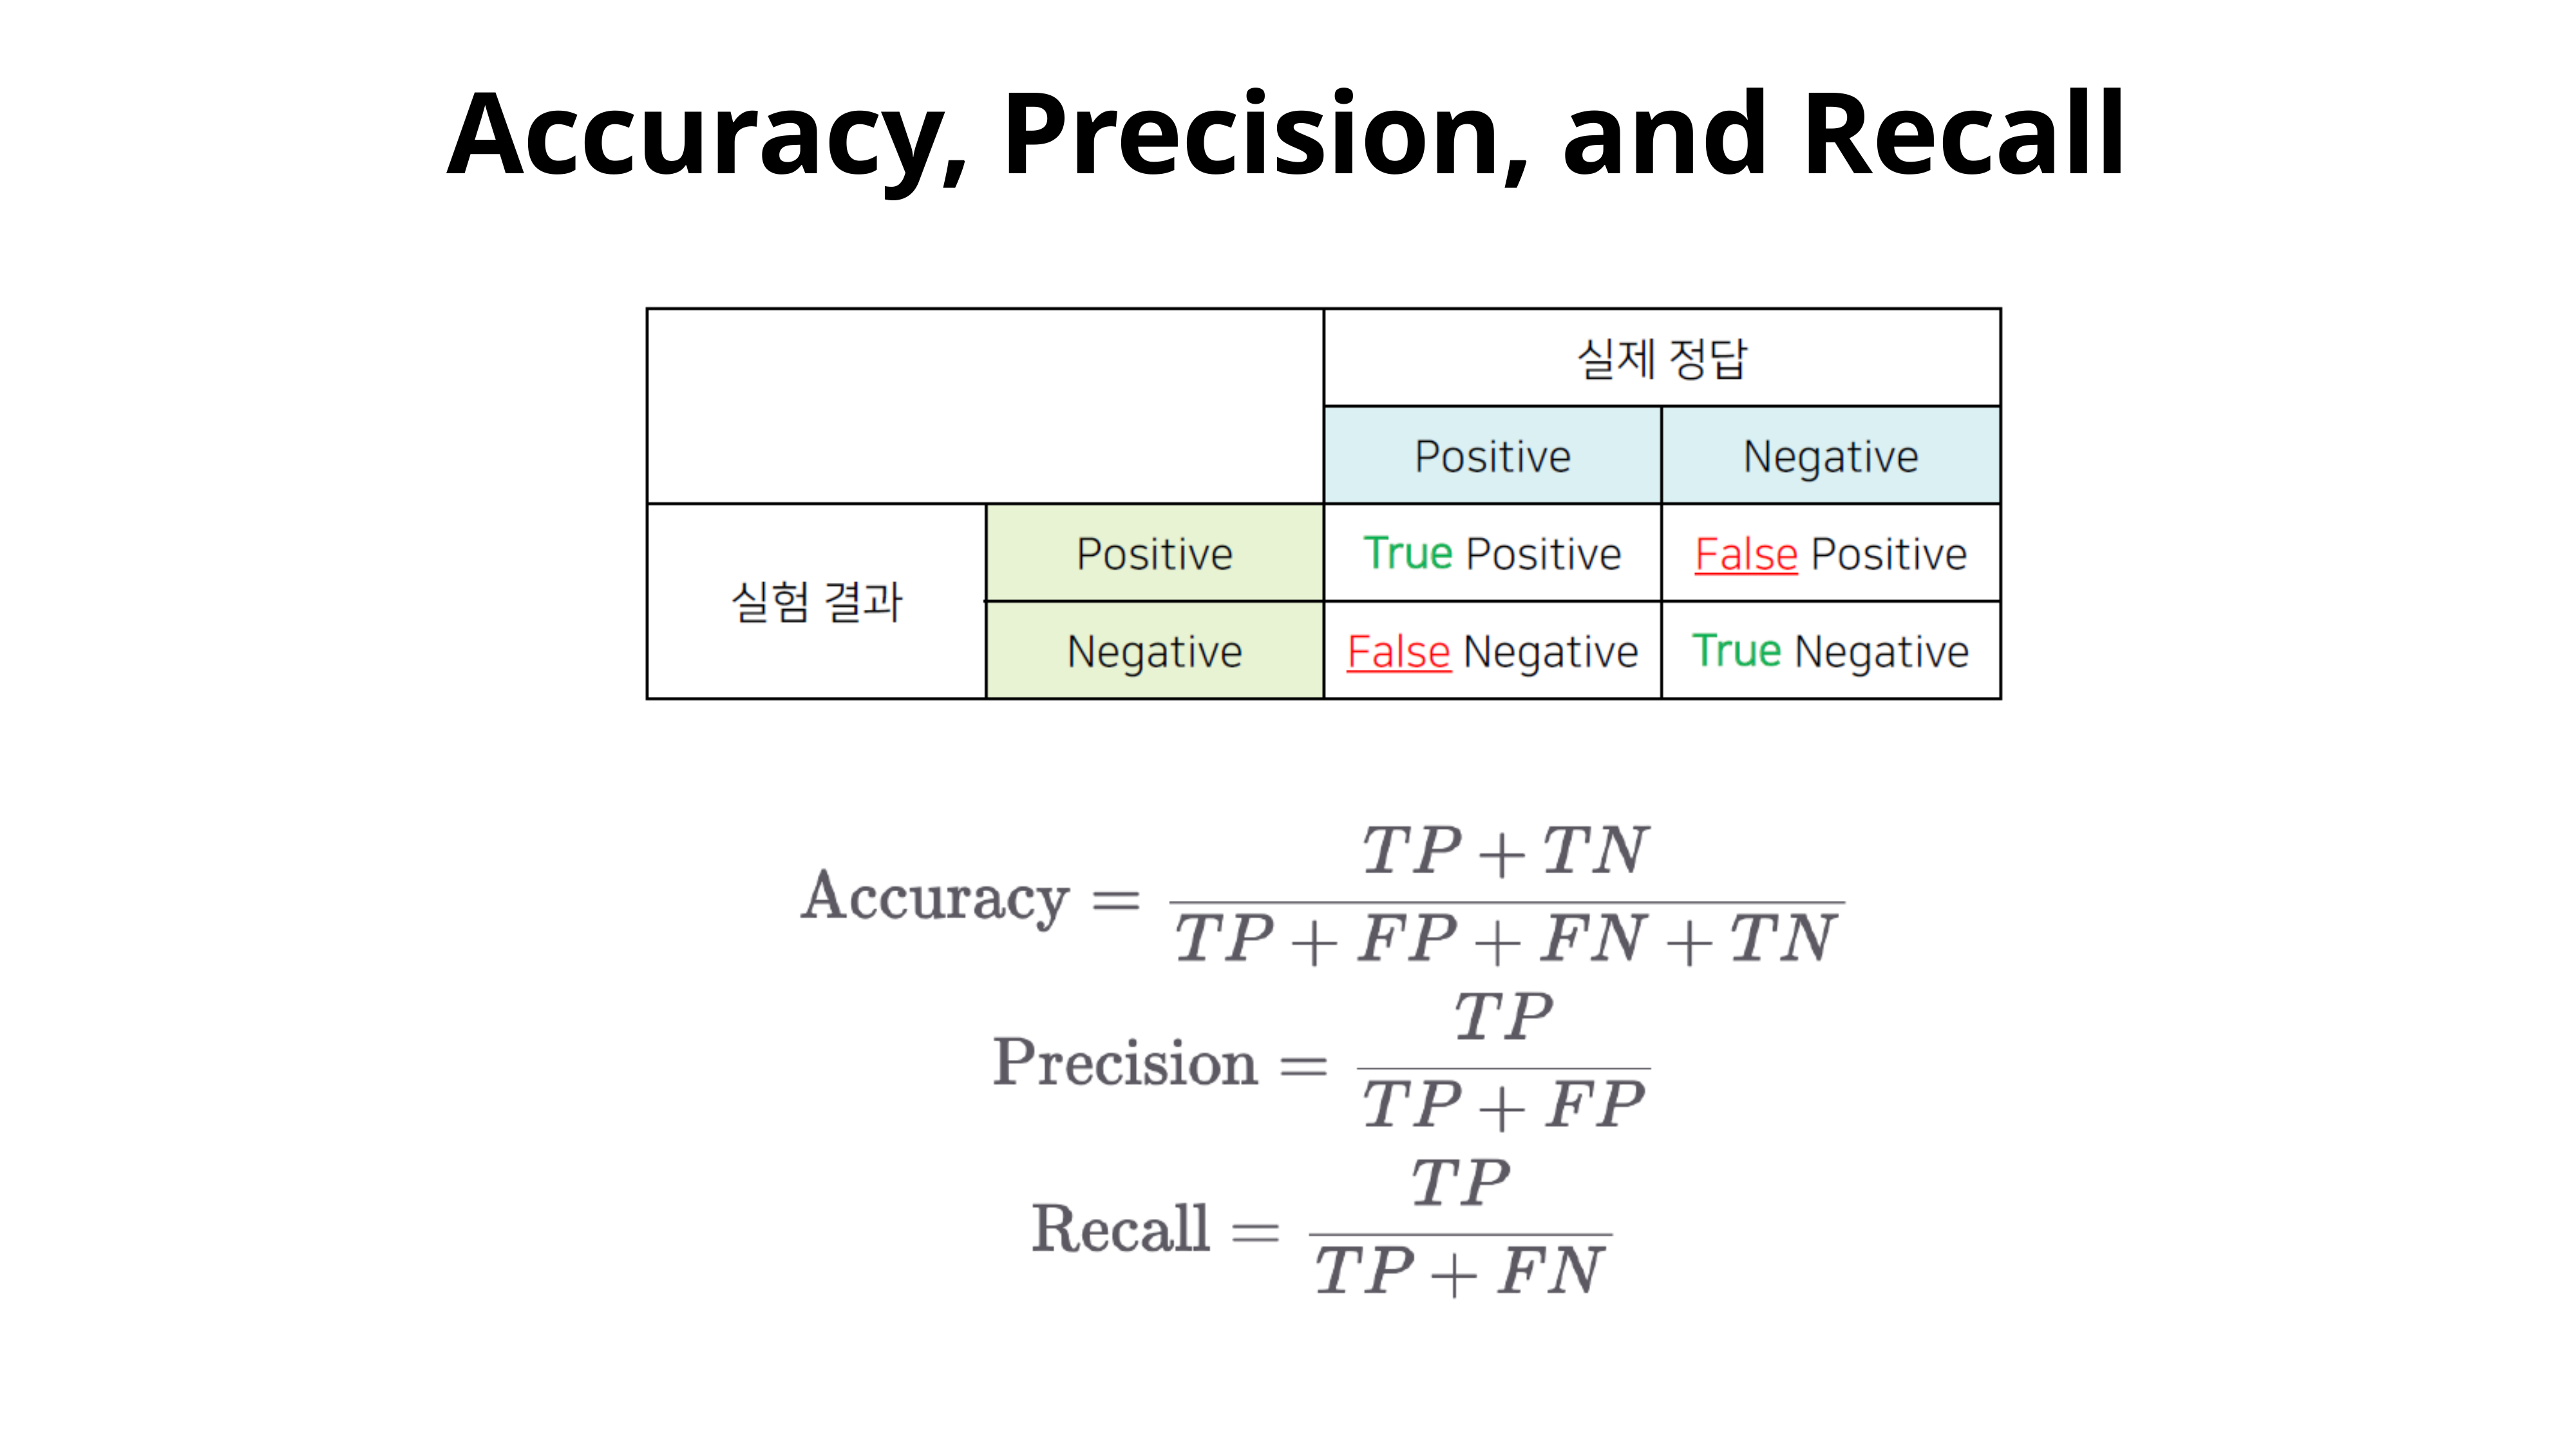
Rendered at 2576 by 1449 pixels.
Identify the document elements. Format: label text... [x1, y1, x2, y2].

title Accuracy, Precision, and Recall [128, 81, 2448, 265]
picture [599, 264, 2076, 1338]
